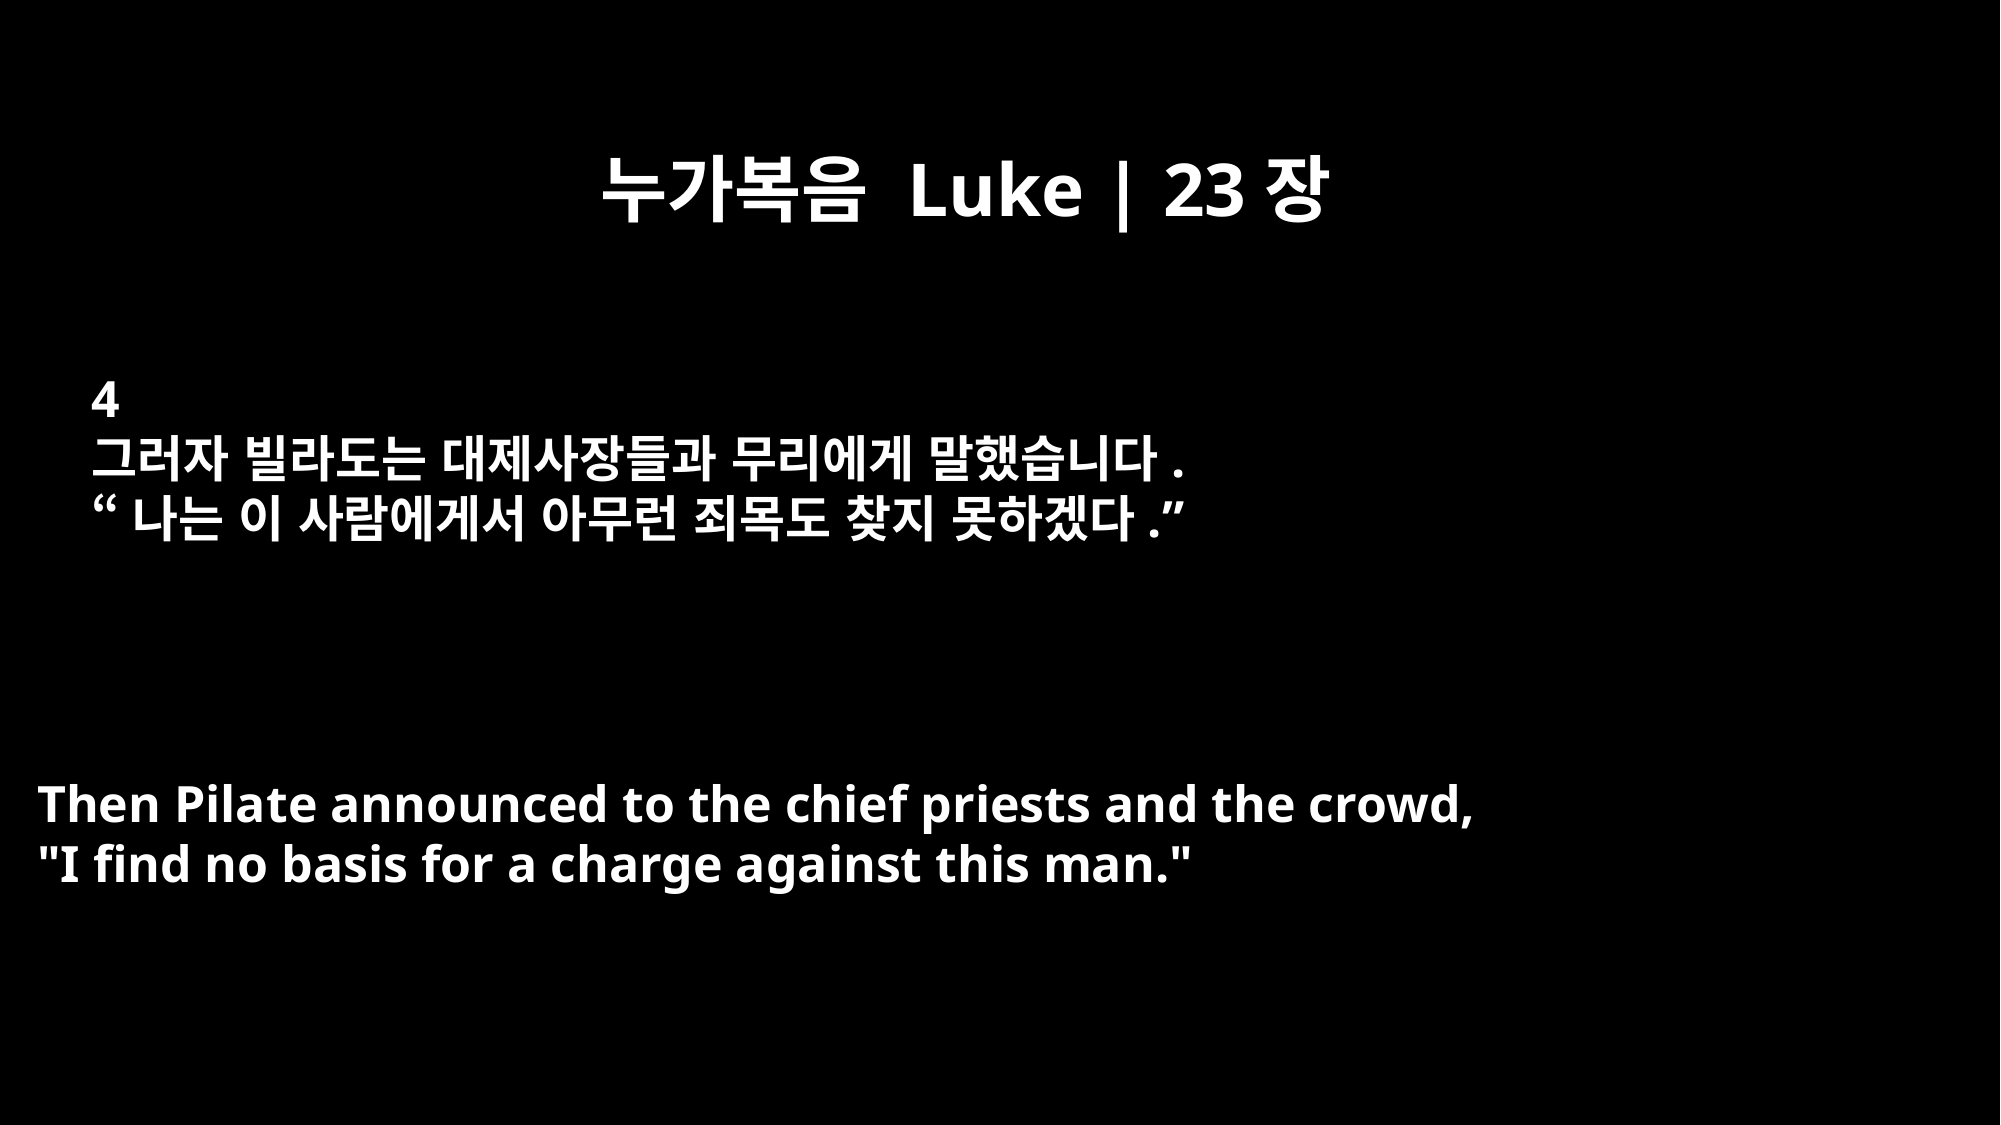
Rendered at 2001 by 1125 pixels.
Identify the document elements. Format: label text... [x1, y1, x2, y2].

text_box 4 그러자 빌라도는 대제사장들과 무리에게 말했습니다. “나는 이 사람에게서 아무런 죄목도 찾지 못하겠다.” [76, 359, 1214, 555]
text_box Then Pilate announced to the chief priests and the crowd, "I find no basis for a charge against this man." [22, 764, 1504, 900]
text_box 누가복음 Luke | 23장 [585, 136, 1347, 239]
